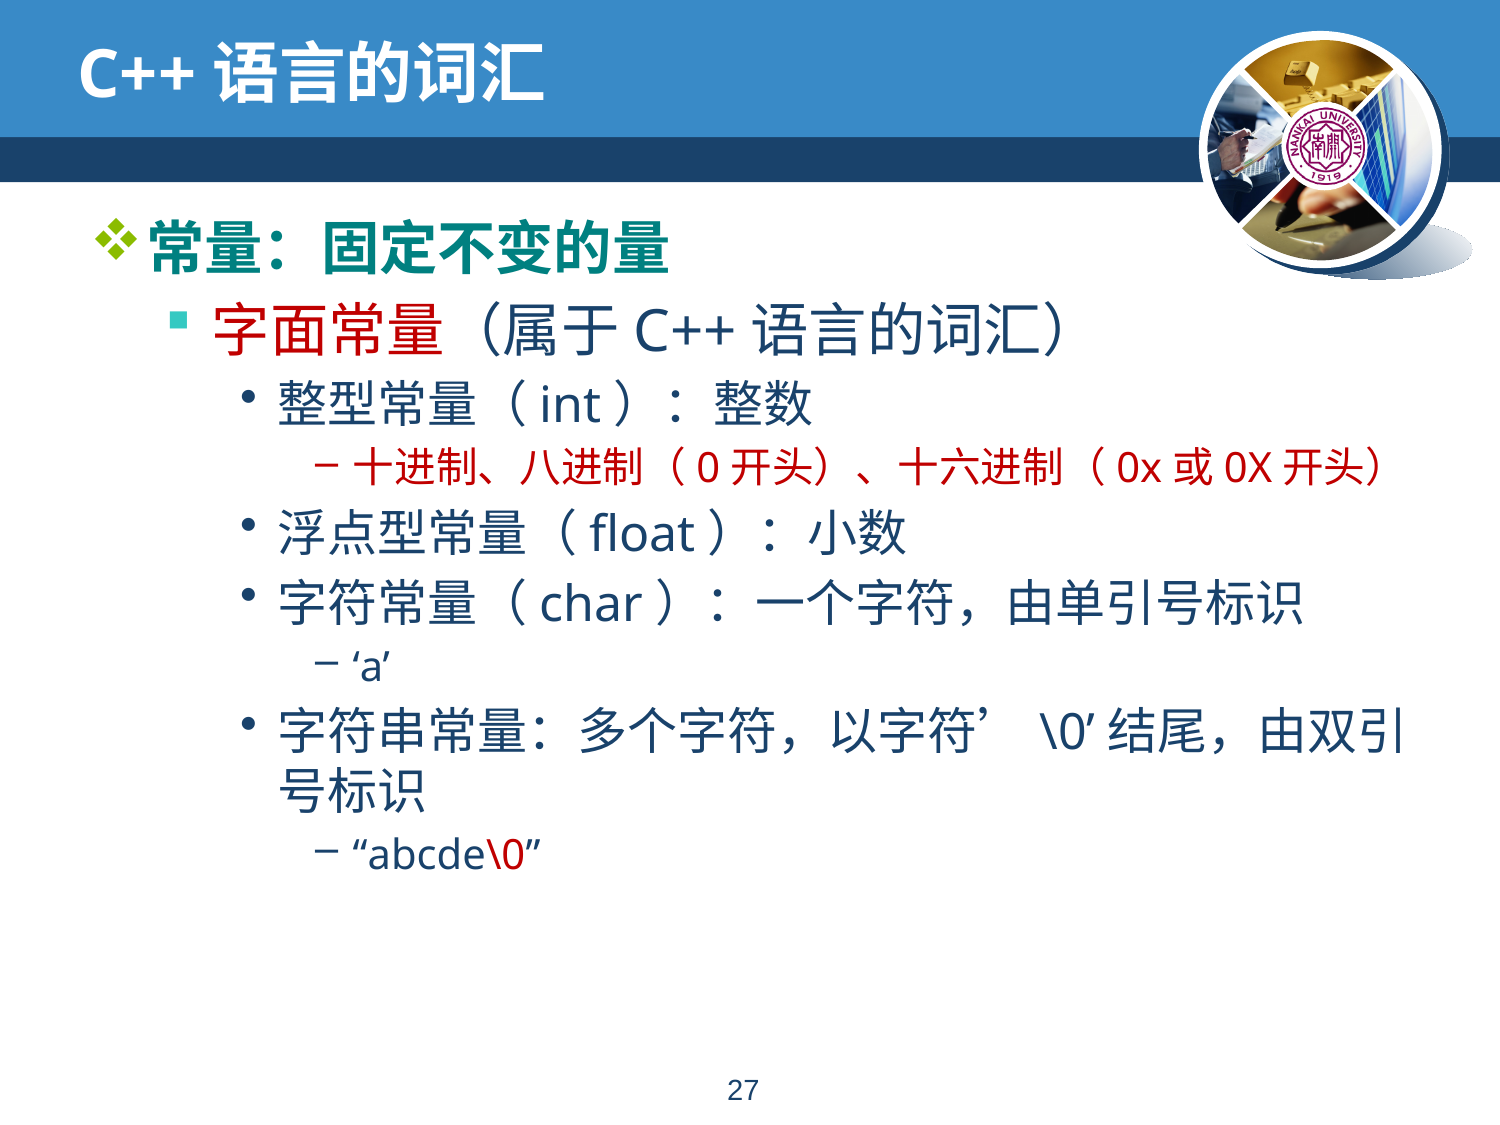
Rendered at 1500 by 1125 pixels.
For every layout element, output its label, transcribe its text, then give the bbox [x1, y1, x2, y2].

list 常量：固定不变的量 字面常量（属于C++语言的词汇） 整型常量（int）：整数 十进制、八进制（0开头）、十六进制（0x或0X开头） 浮点型常量（float）：小数 字符常量（char）：一个字符，由单引号标识 ‘a’ 字符串常量：多个字符，以字符’\0’结尾，由双引号标识 “abcde\0” [75, 203, 1425, 1065]
picture [1207, 40, 1433, 203]
slide_number 26 [607, 1063, 879, 1112]
title C++语言的词汇 [62, 24, 1275, 118]
